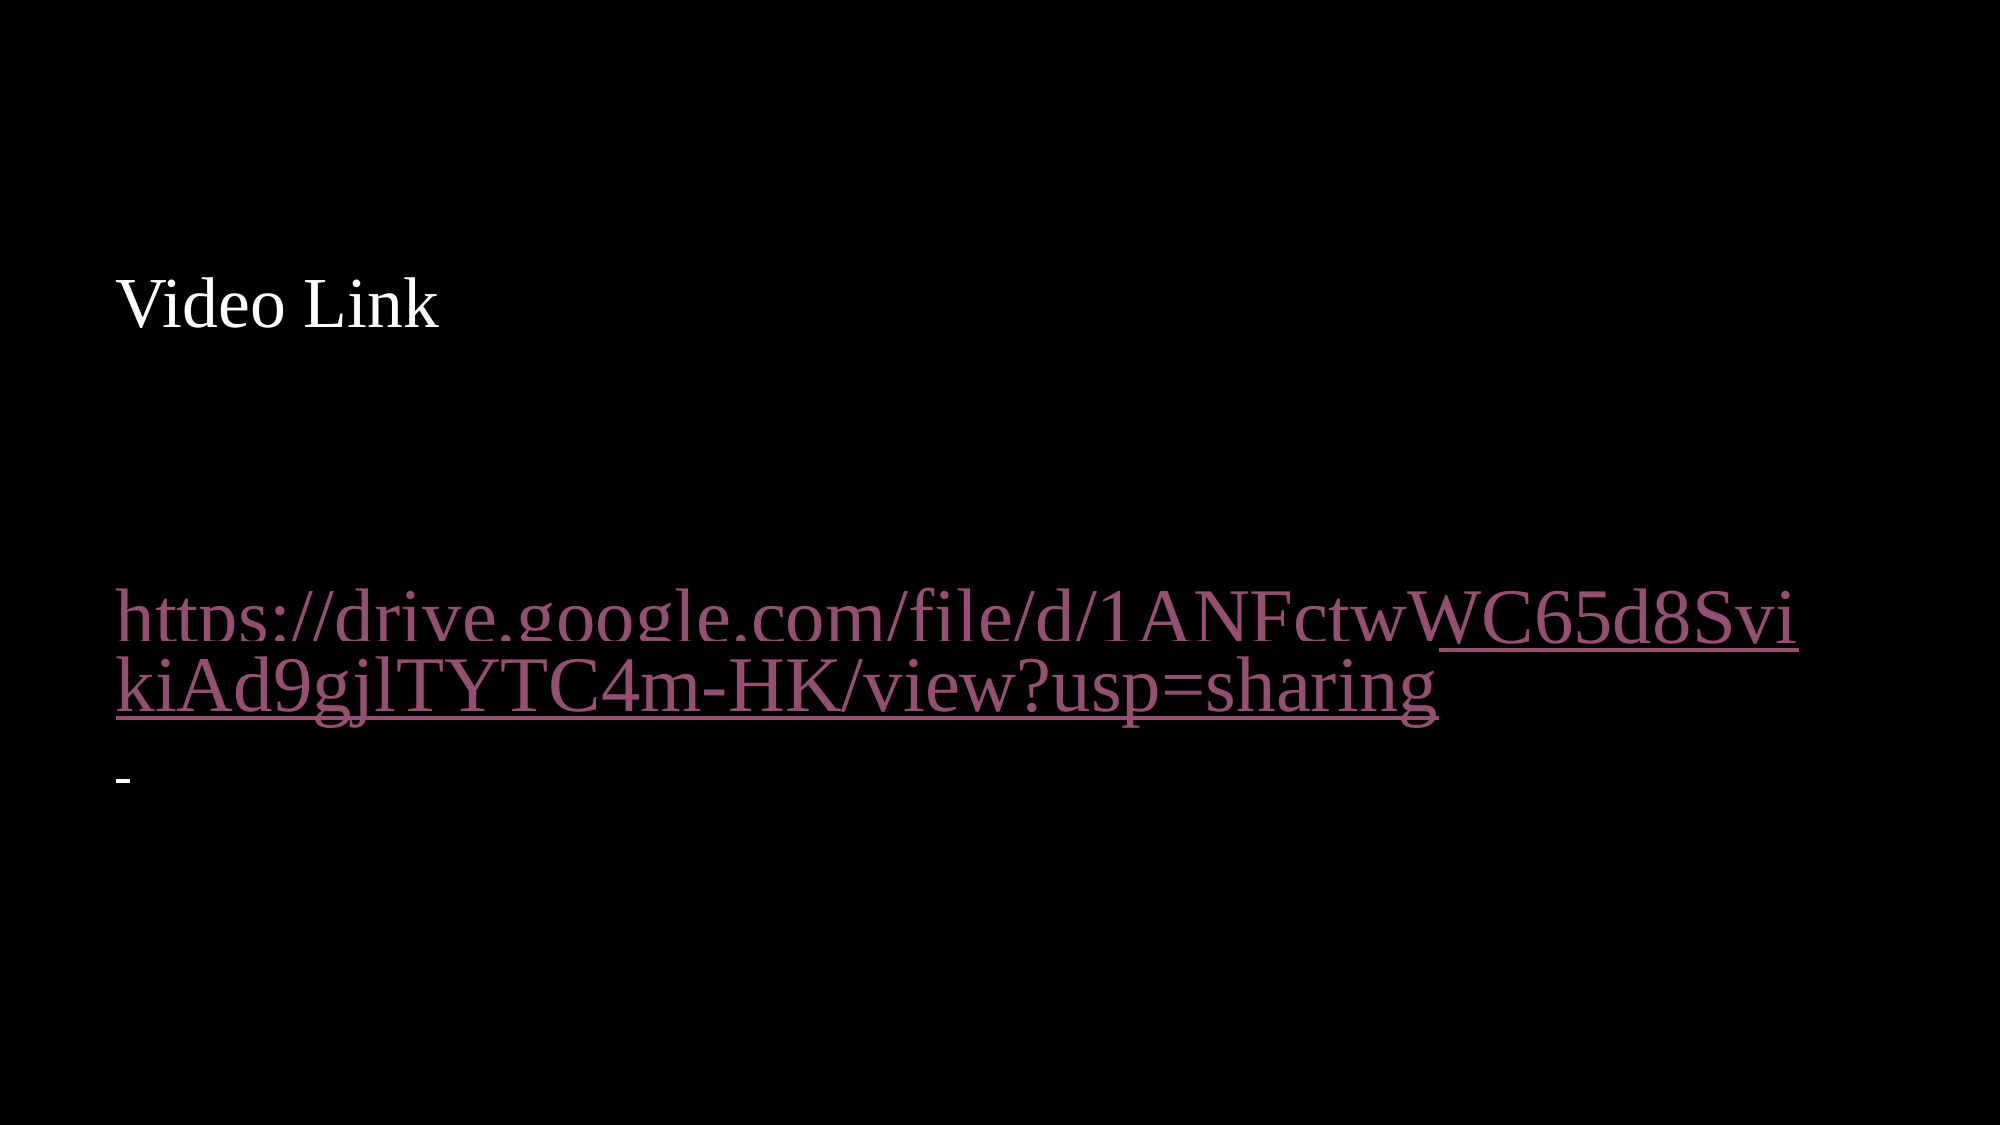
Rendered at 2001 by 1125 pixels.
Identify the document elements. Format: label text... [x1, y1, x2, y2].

title Video Link https://drive.google.com/file/d/1ANFctwWC65d8SvikiAd9gjlTYTC4m-HK/view?usp=sharing [100, 257, 1826, 1079]
